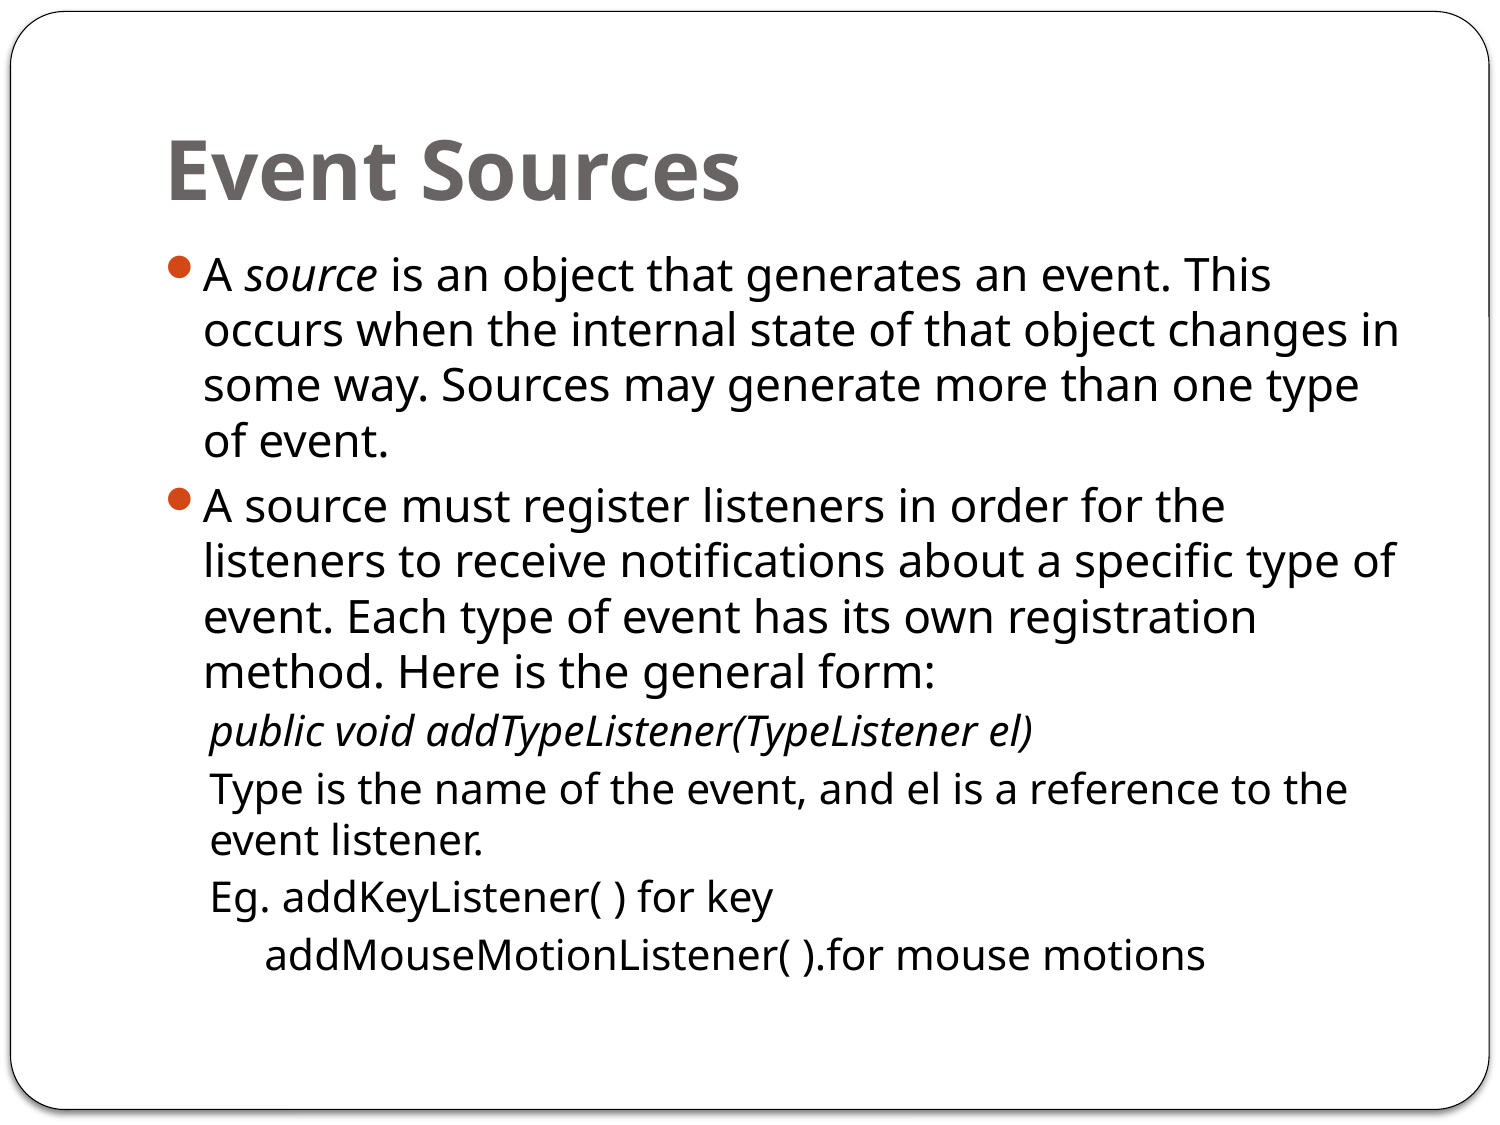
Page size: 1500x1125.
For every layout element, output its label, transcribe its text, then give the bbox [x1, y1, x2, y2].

list A source is an object that generates an event. This occurs when the internal state of that object changes in some way. Sources may generate more than one type of event. A source must register listeners in order for the listeners to receive notifications about a specific type of event. Each type of event has its own registration method. Here is the general form: public void addTypeListener(TypeListener el) Type is the name of the event, and el is a reference to the event listener. Eg. addKeyListener( ) for key addMouseMotionListener( ).for mouse motions [150, 237, 1425, 988]
title Event Sources [150, 45, 1425, 233]
